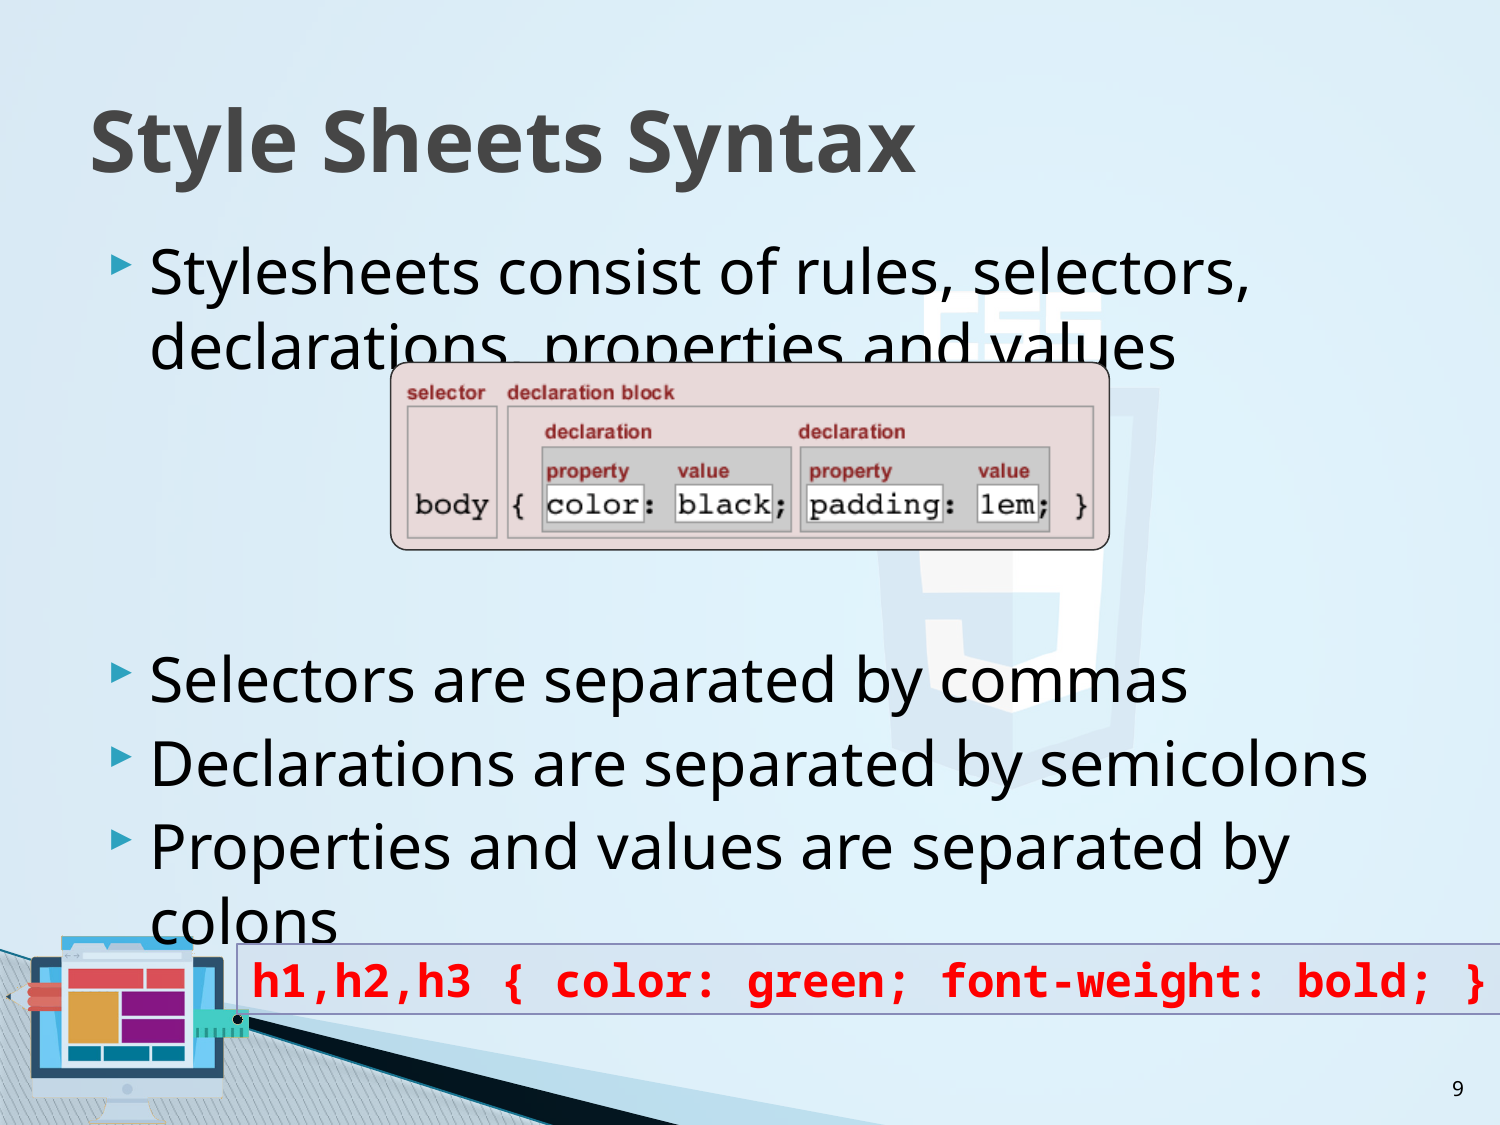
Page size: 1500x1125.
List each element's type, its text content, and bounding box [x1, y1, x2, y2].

slide_number 9 [1418, 1051, 1479, 1112]
title Style Sheets Syntax [75, 45, 1425, 224]
picture [390, 362, 1110, 551]
list Stylesheets consist of rules, selectors, declarations, properties and values Selectors are separated by commas Declarations are separated by semicolons Properties and values are separated by colons [75, 224, 1425, 968]
picture [2, 928, 258, 1125]
text_box h1,h2,h3 { color: green; font-weight: bold; } [237, 943, 1500, 1014]
